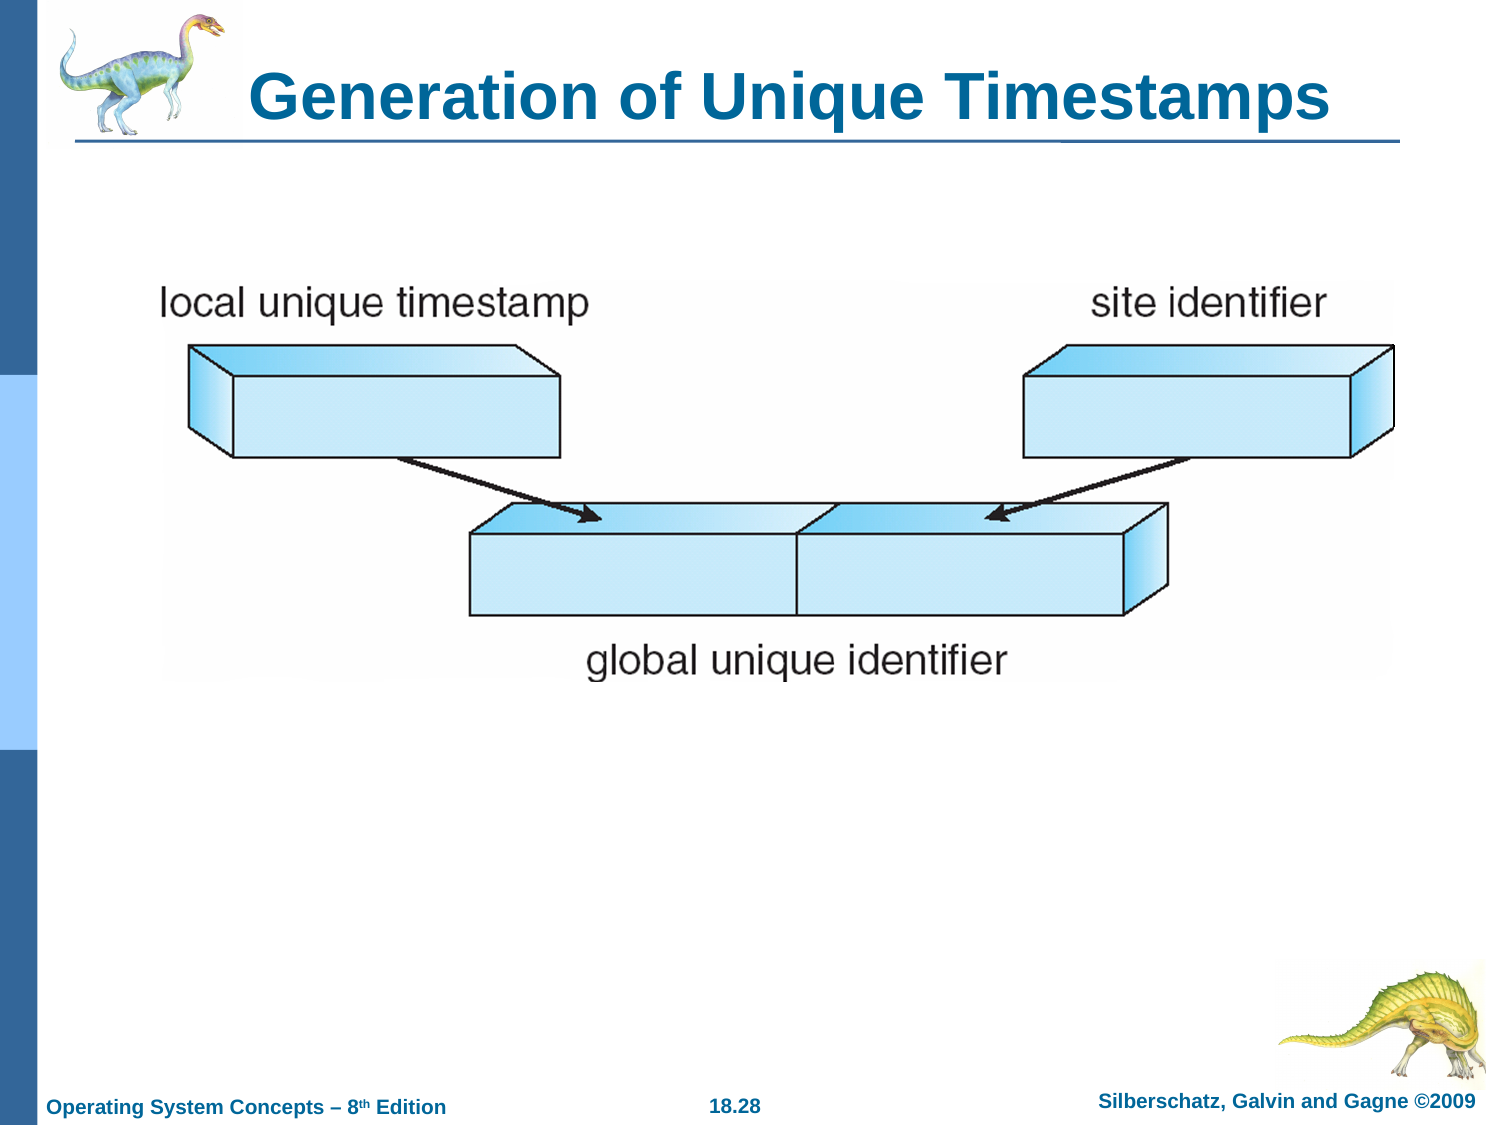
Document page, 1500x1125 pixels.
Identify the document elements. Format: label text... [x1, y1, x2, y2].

title Generation of Unique Timestamps [156, 45, 1426, 141]
picture [1275, 959, 1486, 1090]
picture [46, 0, 243, 149]
picture [152, 270, 1400, 688]
